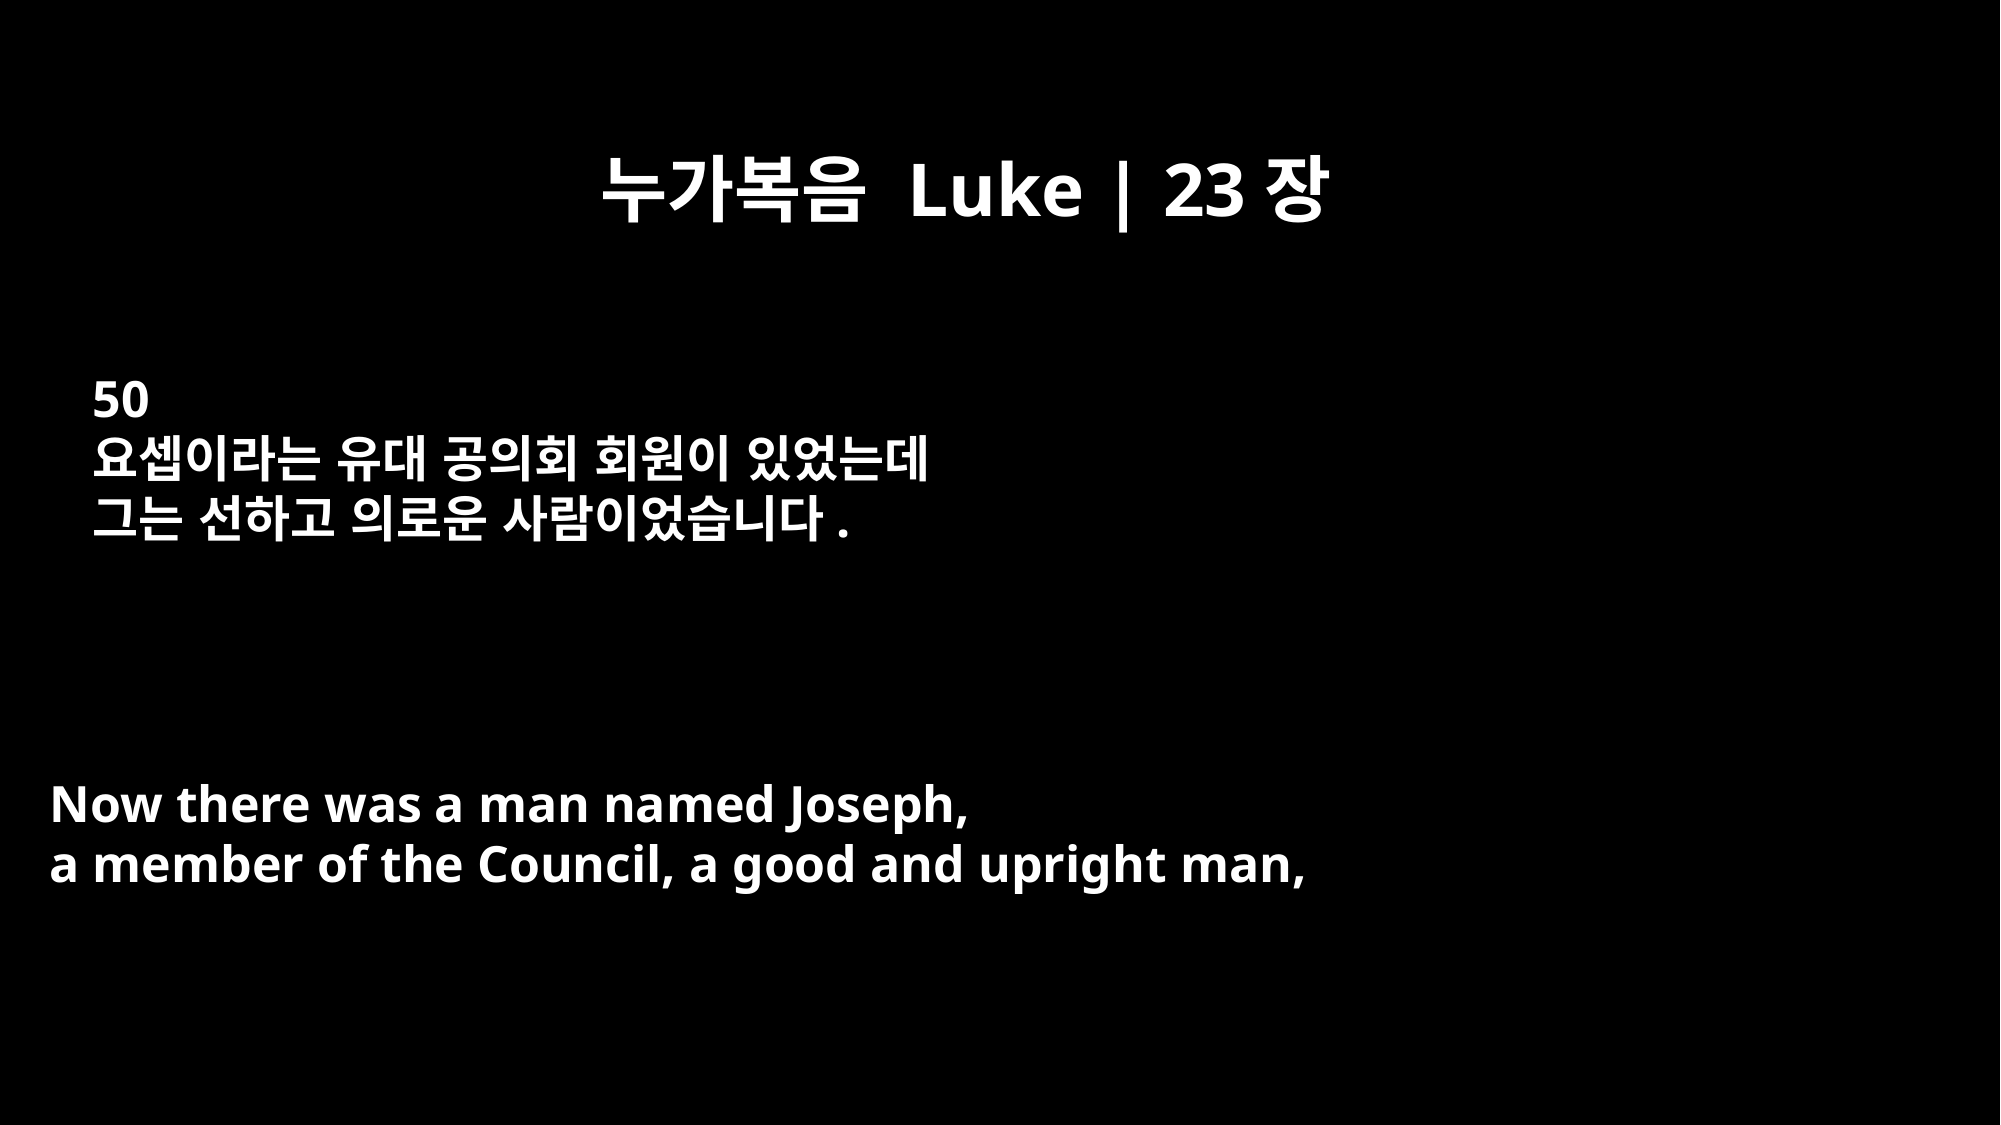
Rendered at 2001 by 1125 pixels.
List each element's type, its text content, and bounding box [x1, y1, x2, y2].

text_box 50 요셉이라는 유대 공의회 회원이 있었는데 그는 선하고 의로운 사람이었습니다. [78, 359, 960, 555]
text_box Now there was a man named Joseph, a member of the Council, a good and upright man, [34, 764, 1322, 900]
text_box 누가복음 Luke | 23장 [585, 136, 1347, 239]
